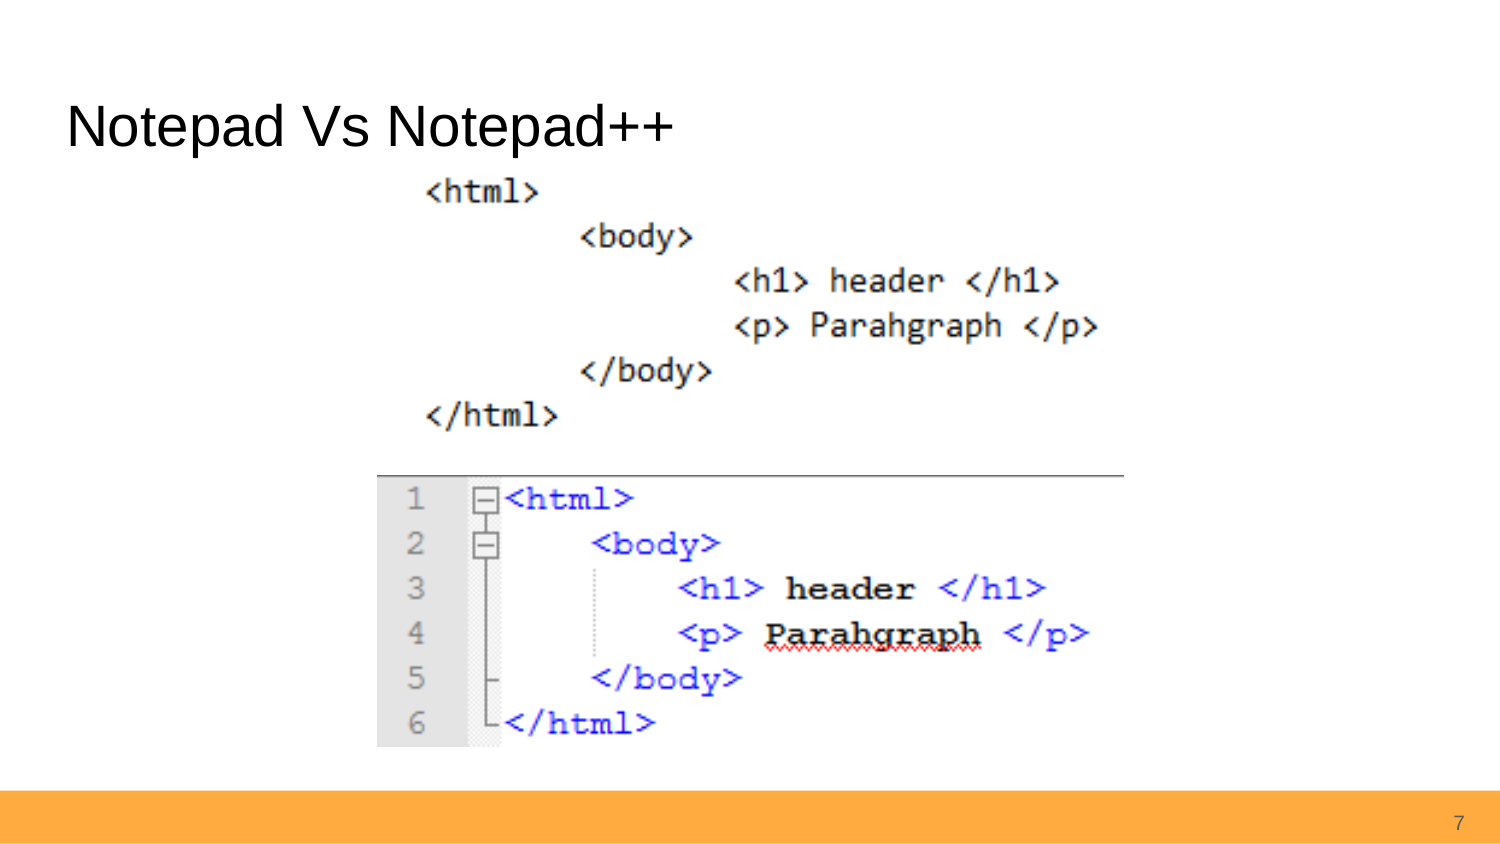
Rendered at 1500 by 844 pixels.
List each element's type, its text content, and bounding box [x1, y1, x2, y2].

title Notepad Vs Notepad++ [51, 72, 1449, 167]
slide_number 7 [1389, 789, 1480, 844]
picture [377, 475, 1124, 747]
picture [413, 166, 1124, 438]
